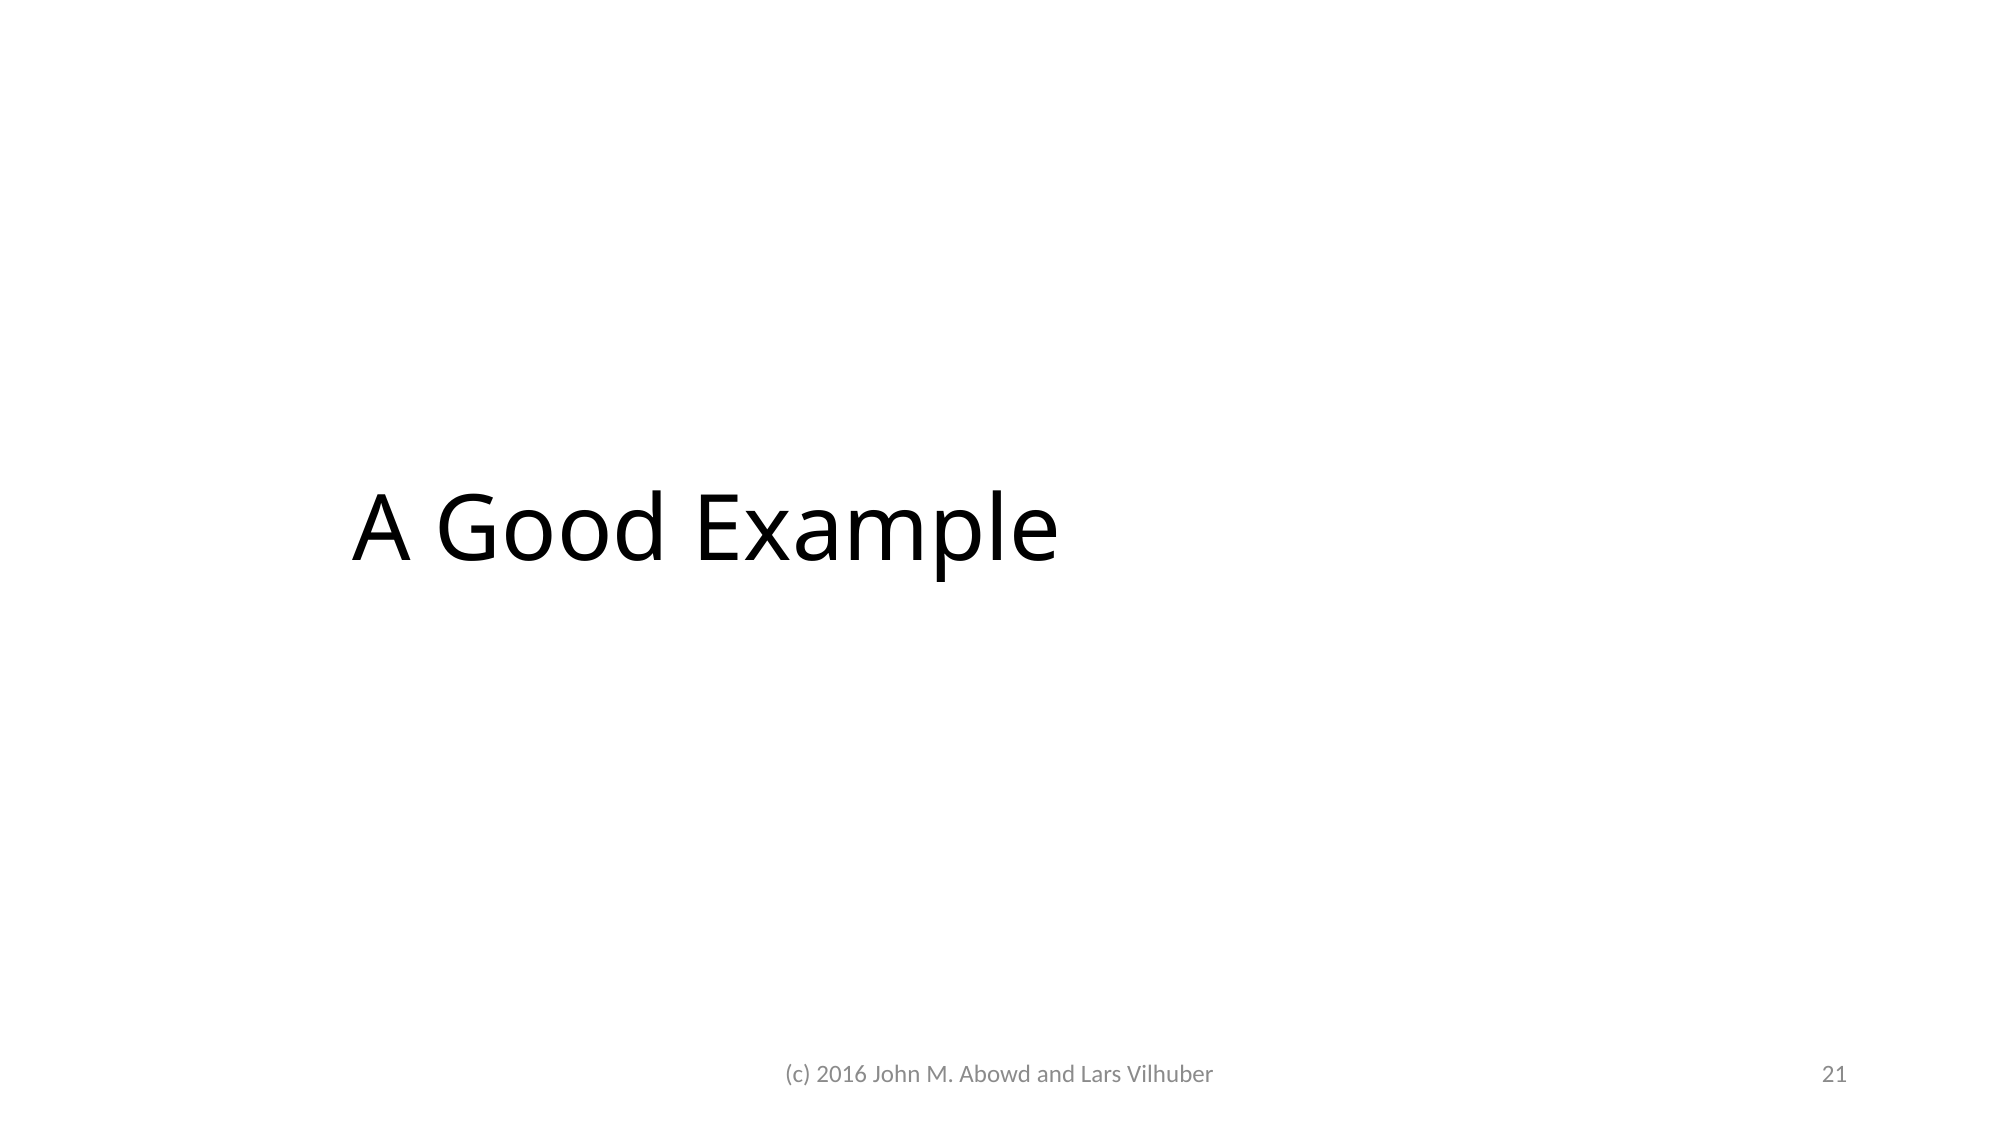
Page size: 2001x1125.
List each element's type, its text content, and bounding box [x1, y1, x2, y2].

title A Good Example [337, 437, 1688, 625]
footer (c) 2016 John M. Abowd and Lars Vilhuber [662, 1042, 1338, 1103]
slide_number 21 [1412, 1042, 1863, 1103]
